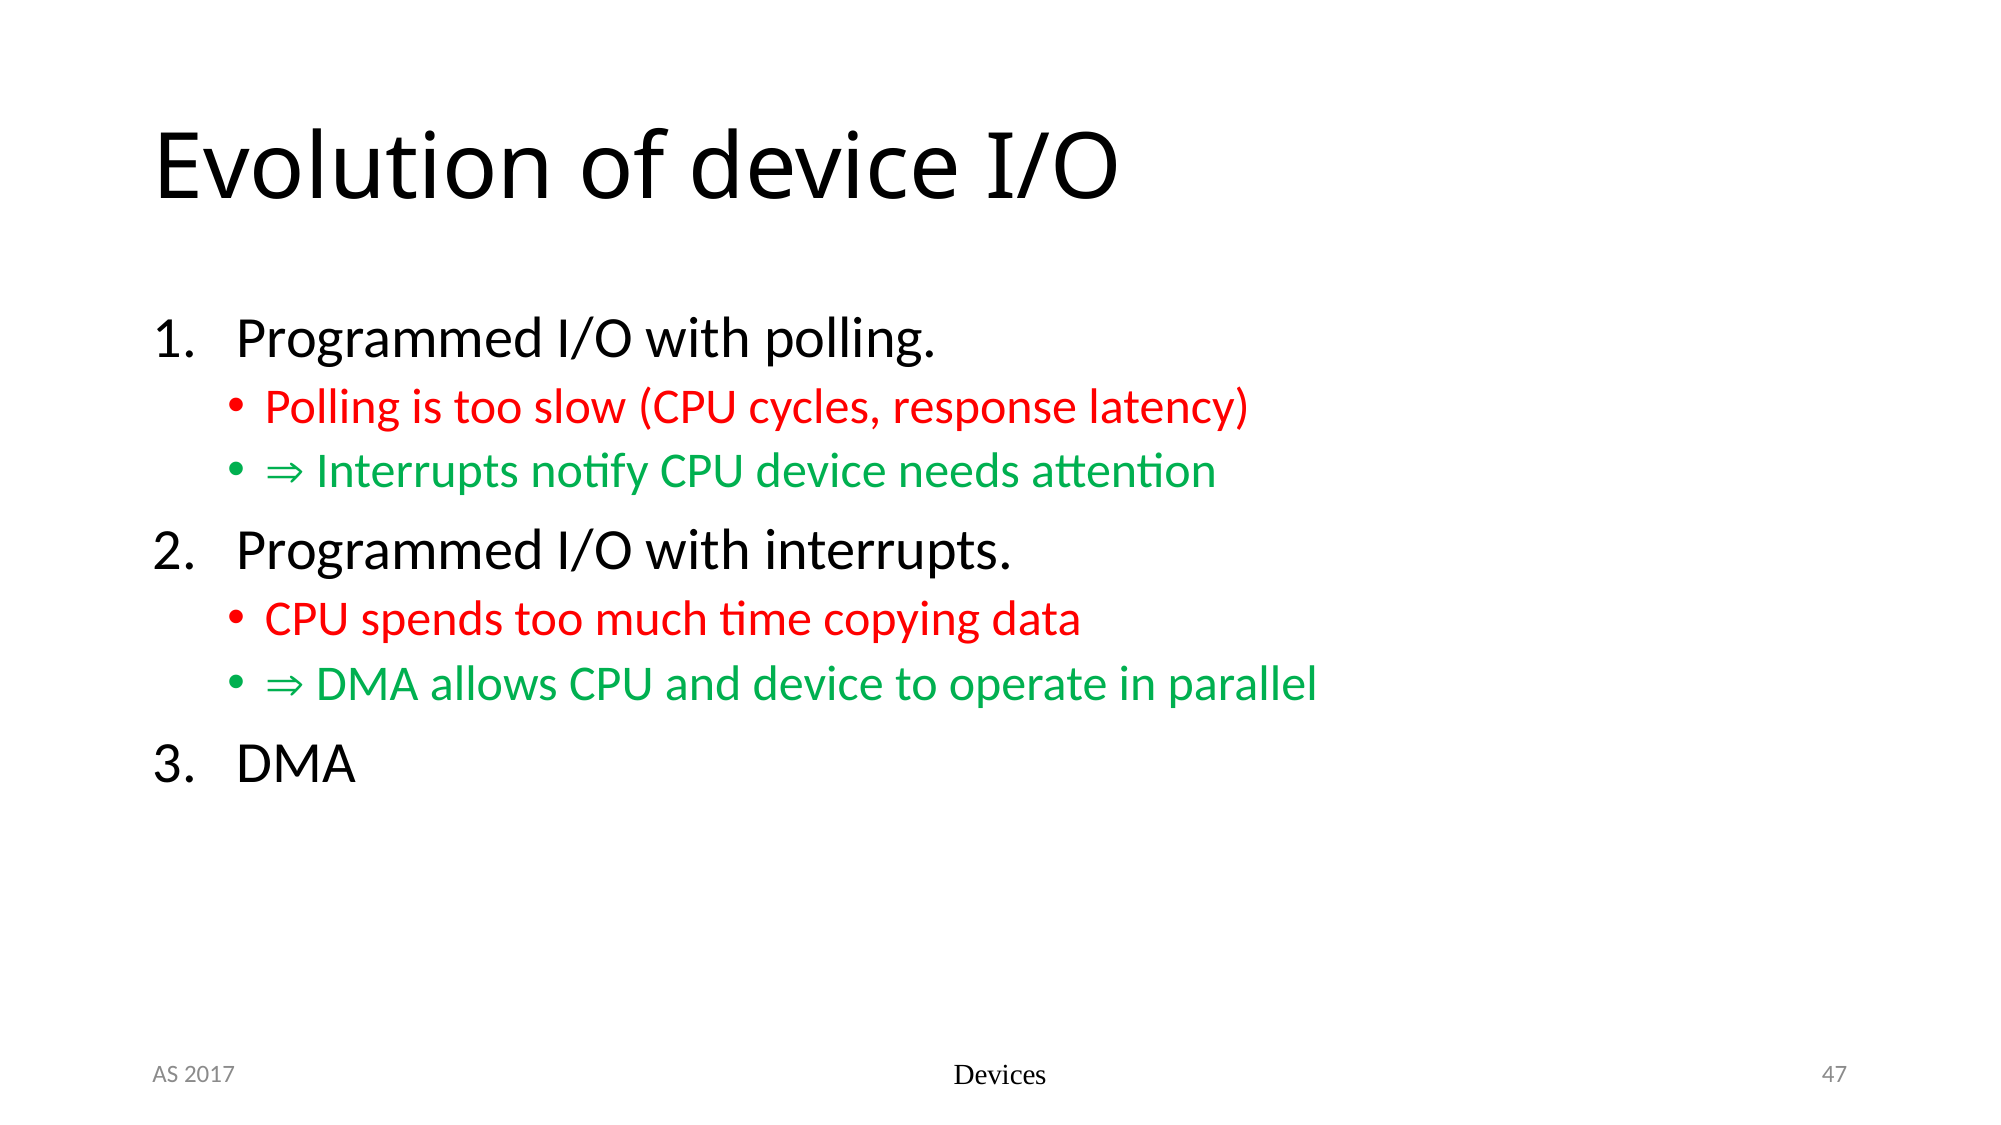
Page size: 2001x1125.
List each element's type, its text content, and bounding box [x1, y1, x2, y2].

footer Devices [662, 1042, 1338, 1103]
list Programmed I/O with polling. Polling is too slow (CPU cycles, response latency)  Interrupts notify CPU device needs attention Programmed I/O with interrupts. CPU spends too much time copying data  DMA allows CPU and device to operate in parallel DMA [137, 299, 1863, 1014]
slide_number 47 [1412, 1042, 1863, 1103]
slide_number AS 2017 [137, 1042, 588, 1103]
title Evolution of device I/O [137, 59, 1863, 278]
